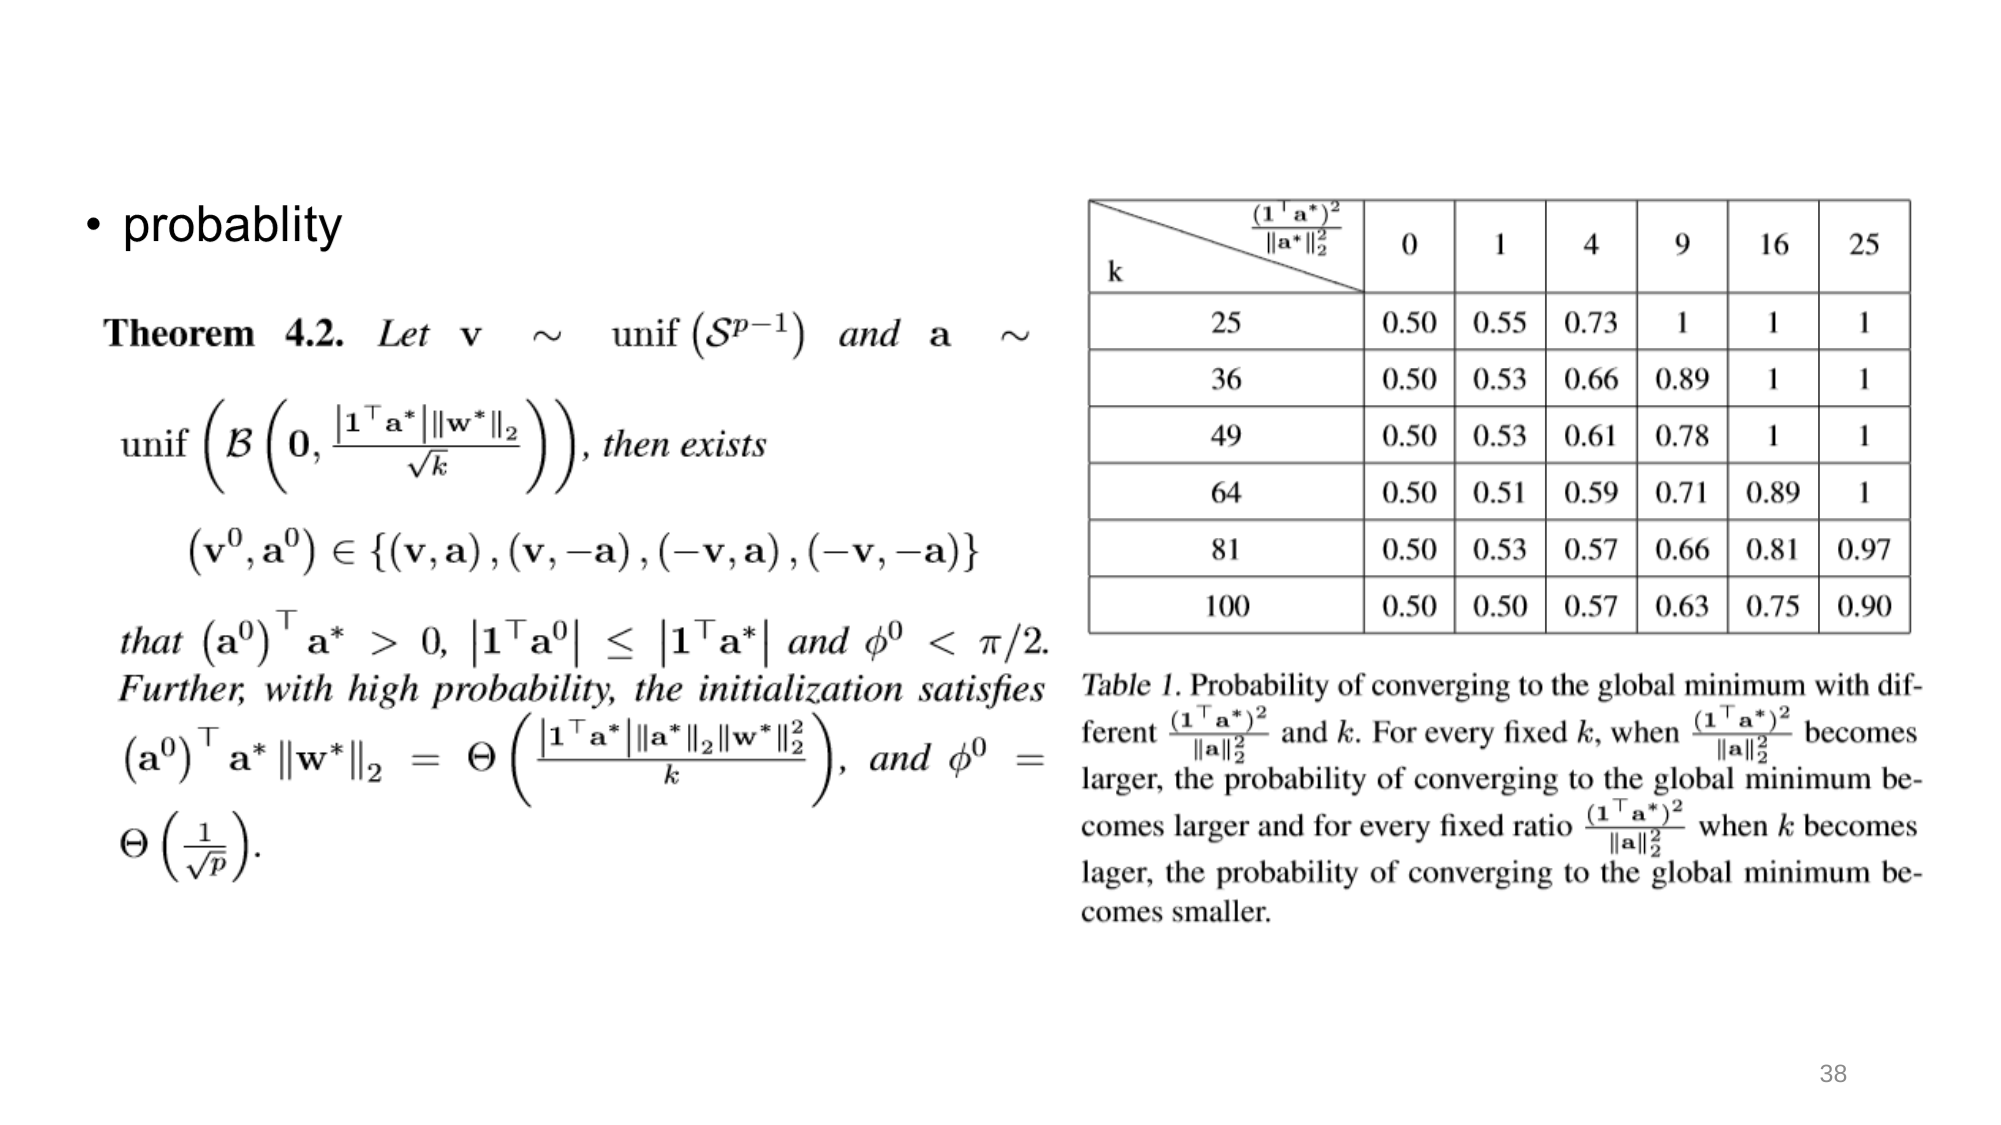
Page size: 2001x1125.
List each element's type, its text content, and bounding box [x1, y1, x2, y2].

slide_number 38 [1412, 1042, 1863, 1103]
picture [56, 177, 1960, 968]
